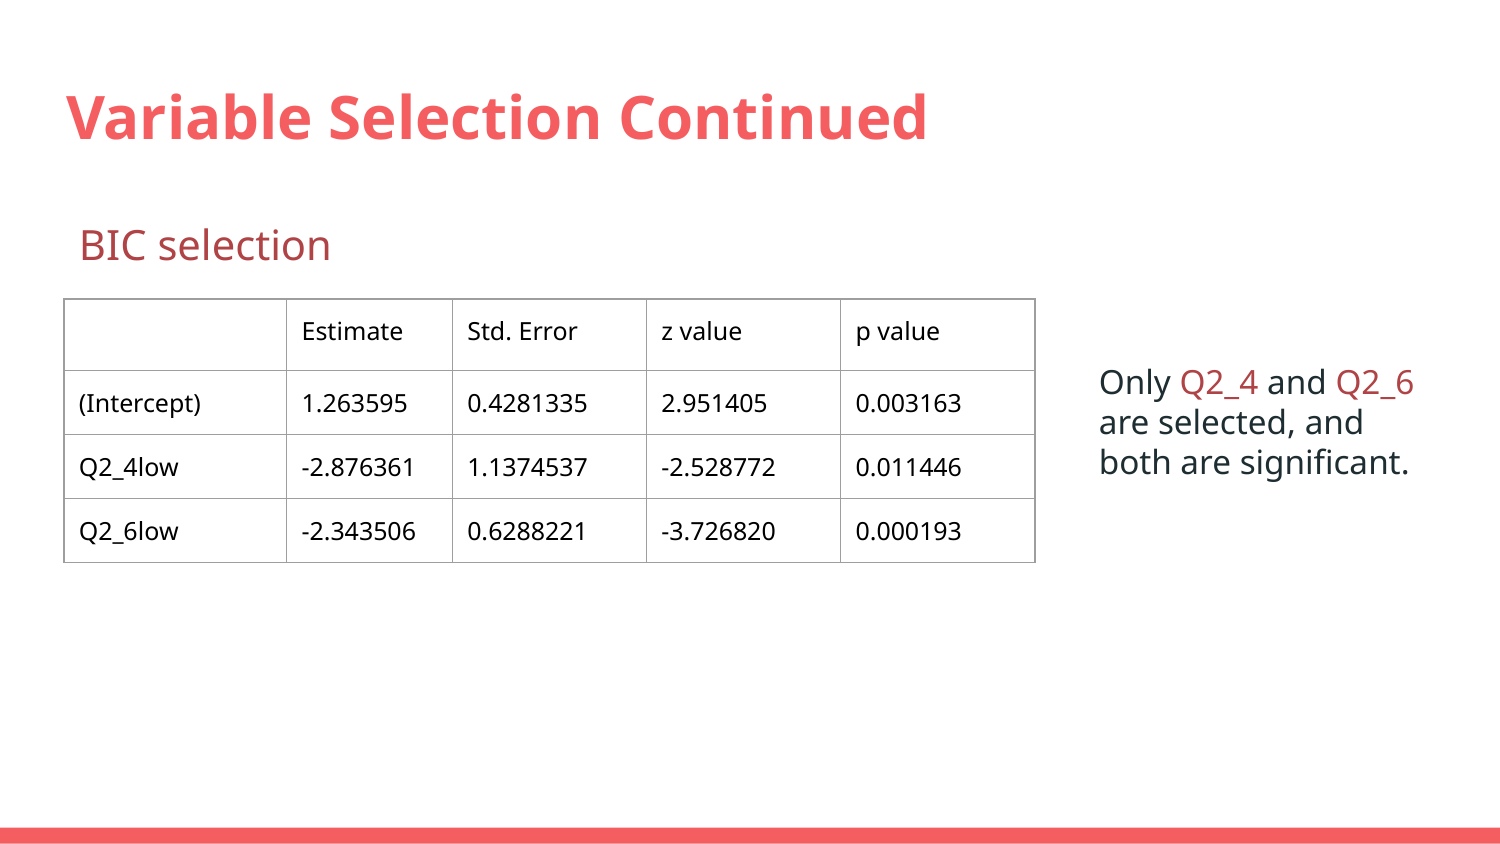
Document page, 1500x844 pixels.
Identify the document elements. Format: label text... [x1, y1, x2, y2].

table_cell -2.876361 [287, 435, 452, 498]
title Variable Selection Continued [51, 64, 1449, 167]
table_header z value [647, 300, 840, 370]
table_cell -3.726820 [647, 499, 840, 562]
table_cell Q2_6low [65, 499, 286, 562]
table_header p value [841, 300, 1034, 370]
table_cell -2.343506 [287, 499, 452, 562]
table_cell 0.4281335 [453, 371, 646, 434]
table_cell 0.003163 [841, 371, 1034, 434]
table_cell 1.263595 [287, 371, 452, 434]
table_header [65, 300, 286, 370]
table_cell 0.011446 [841, 435, 1034, 498]
table_cell 2.951405 [647, 371, 840, 434]
table_cell 1.1374537 [453, 435, 646, 498]
table_cell Q2_4low [65, 435, 286, 498]
table_cell -2.528772 [647, 435, 840, 498]
table_header Std. Error [453, 300, 646, 370]
table_cell (Intercept) [65, 371, 286, 434]
table_header Estimate [287, 300, 452, 370]
table_cell 0.000193 [841, 499, 1034, 562]
table_cell 0.6288221 [453, 499, 646, 562]
text_box BIC selection [64, 203, 562, 284]
text_box Only Q2_4 and Q2_6 are selected, and both are significant. [1083, 346, 1460, 496]
